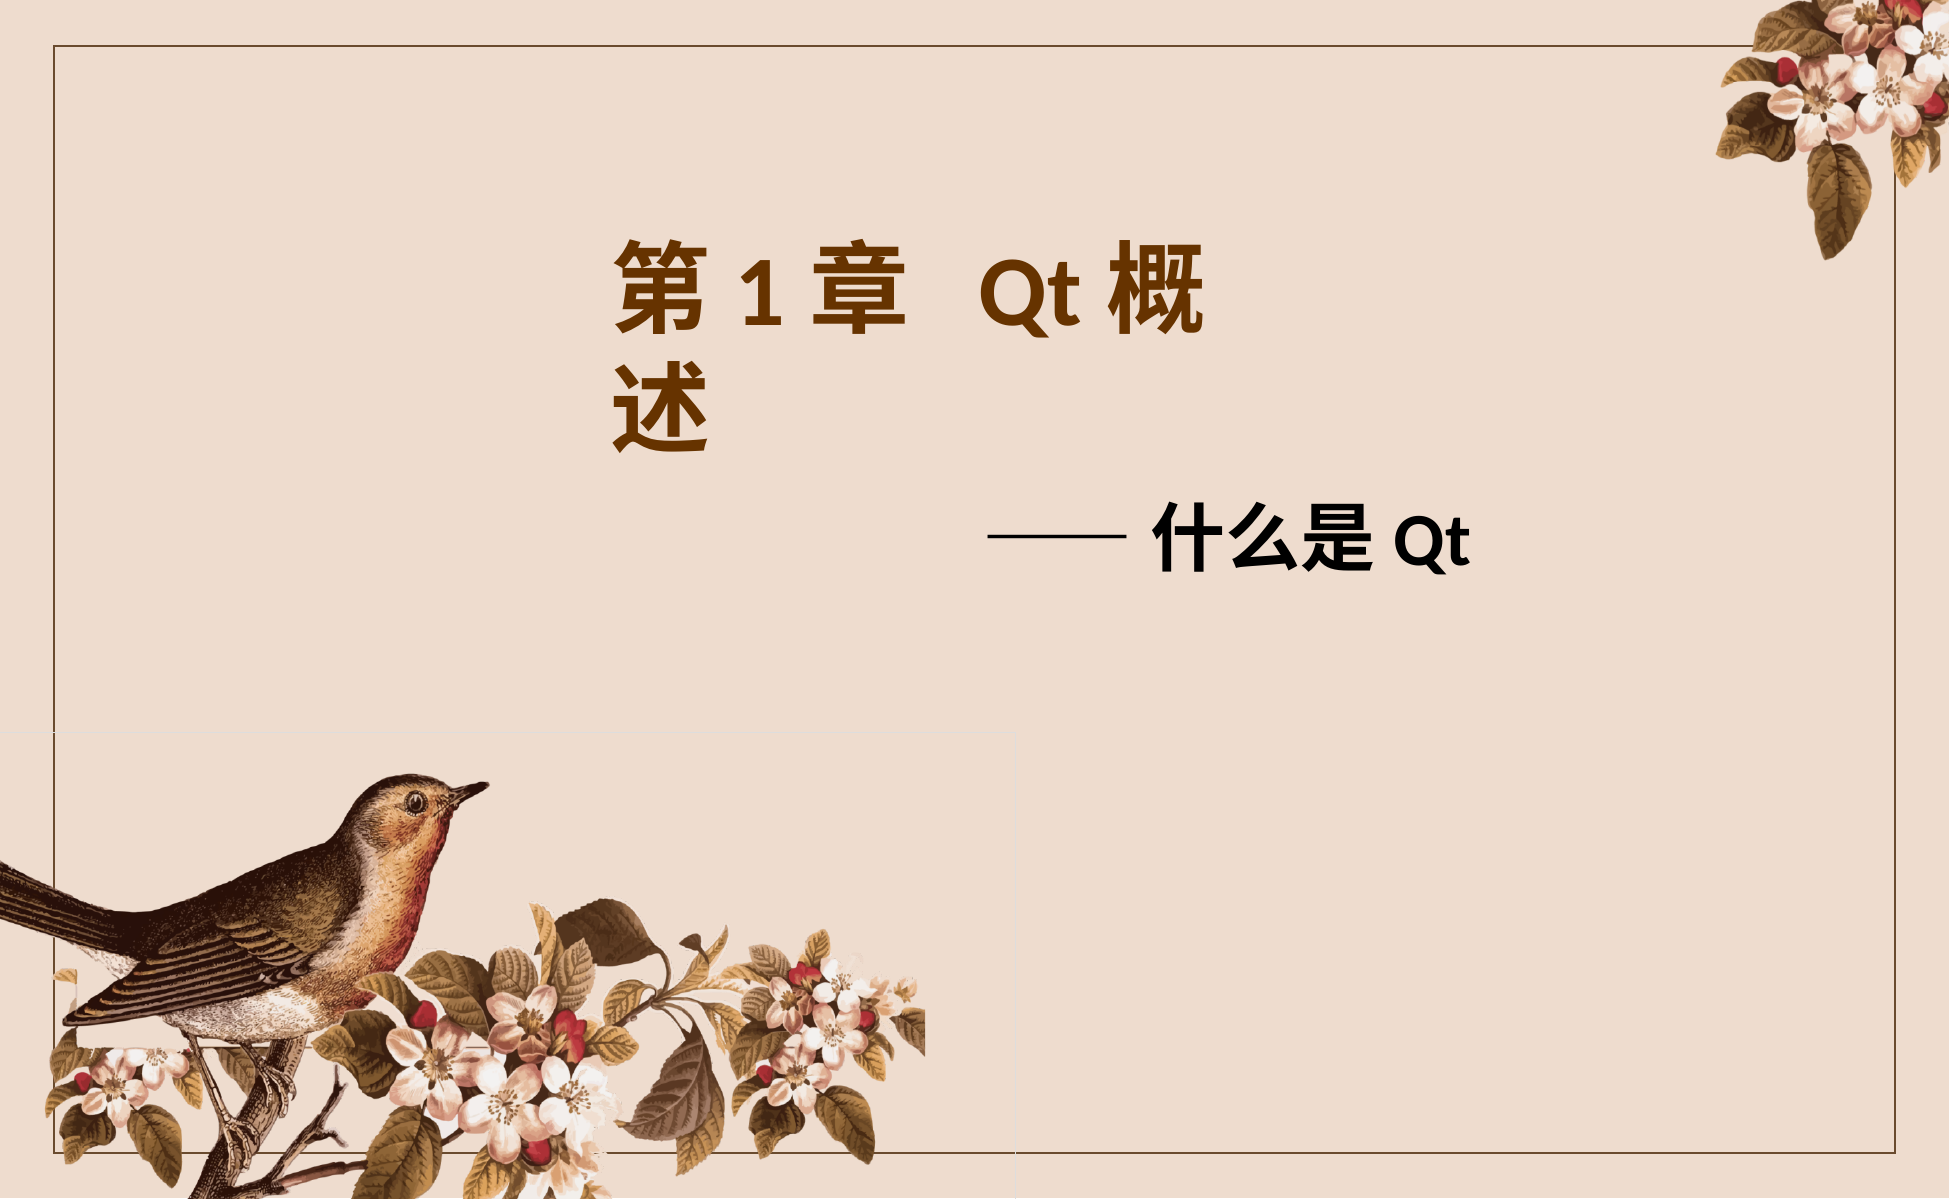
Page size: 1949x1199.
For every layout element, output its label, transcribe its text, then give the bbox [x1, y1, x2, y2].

picture [0, 733, 1015, 1199]
text_box ——什么是Qt [968, 483, 1643, 588]
text_box 第1章 Qt概述 [596, 218, 1306, 473]
picture [1654, 0, 1949, 306]
